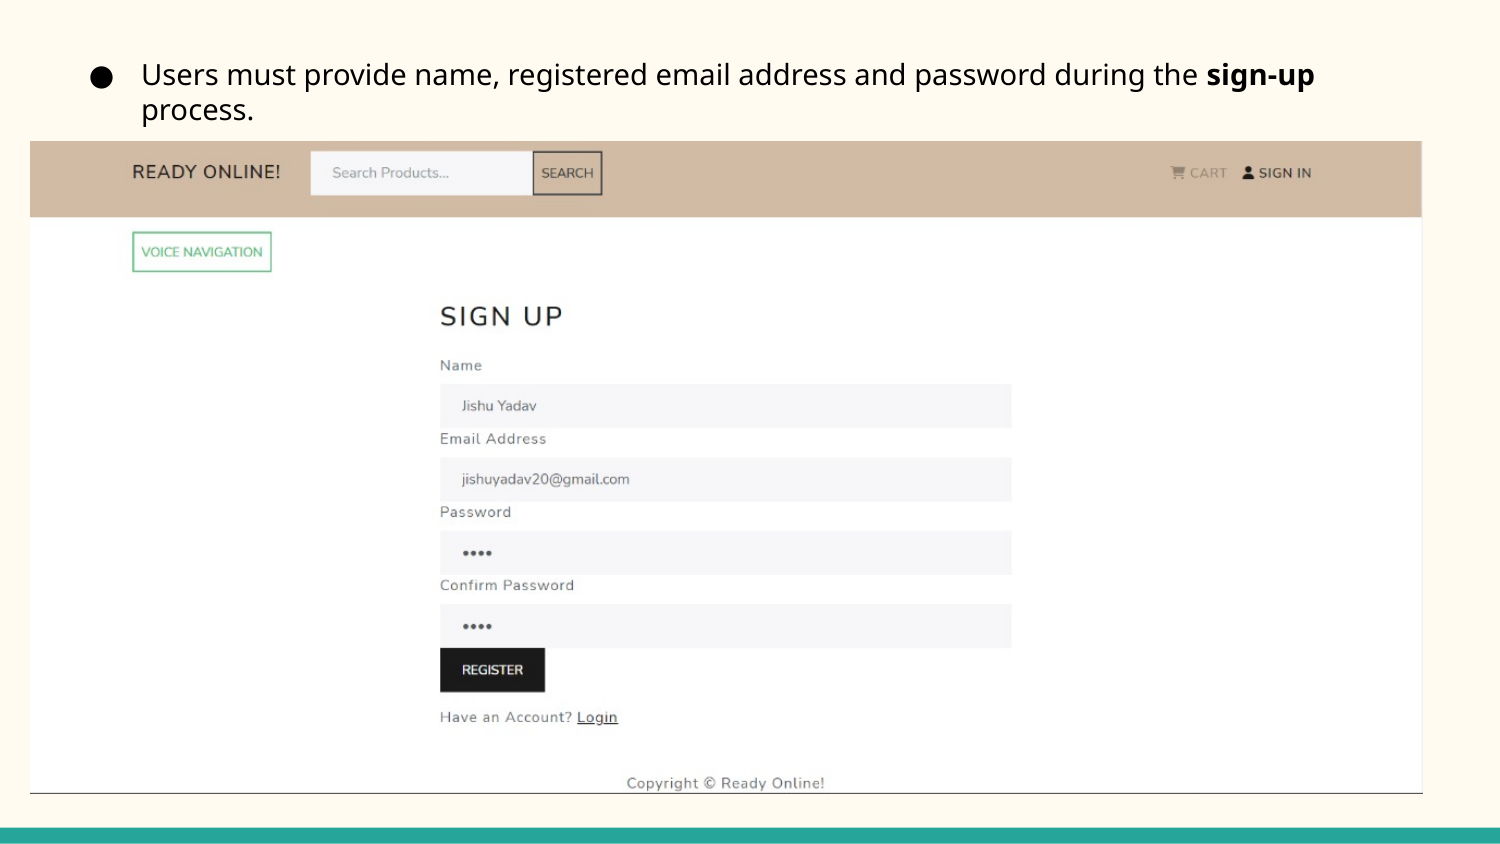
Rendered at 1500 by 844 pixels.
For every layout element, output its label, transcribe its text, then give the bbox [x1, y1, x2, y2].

title Users must provide name, registered email address and password during the sign-up process. [51, 41, 1449, 142]
picture [29, 141, 1424, 794]
